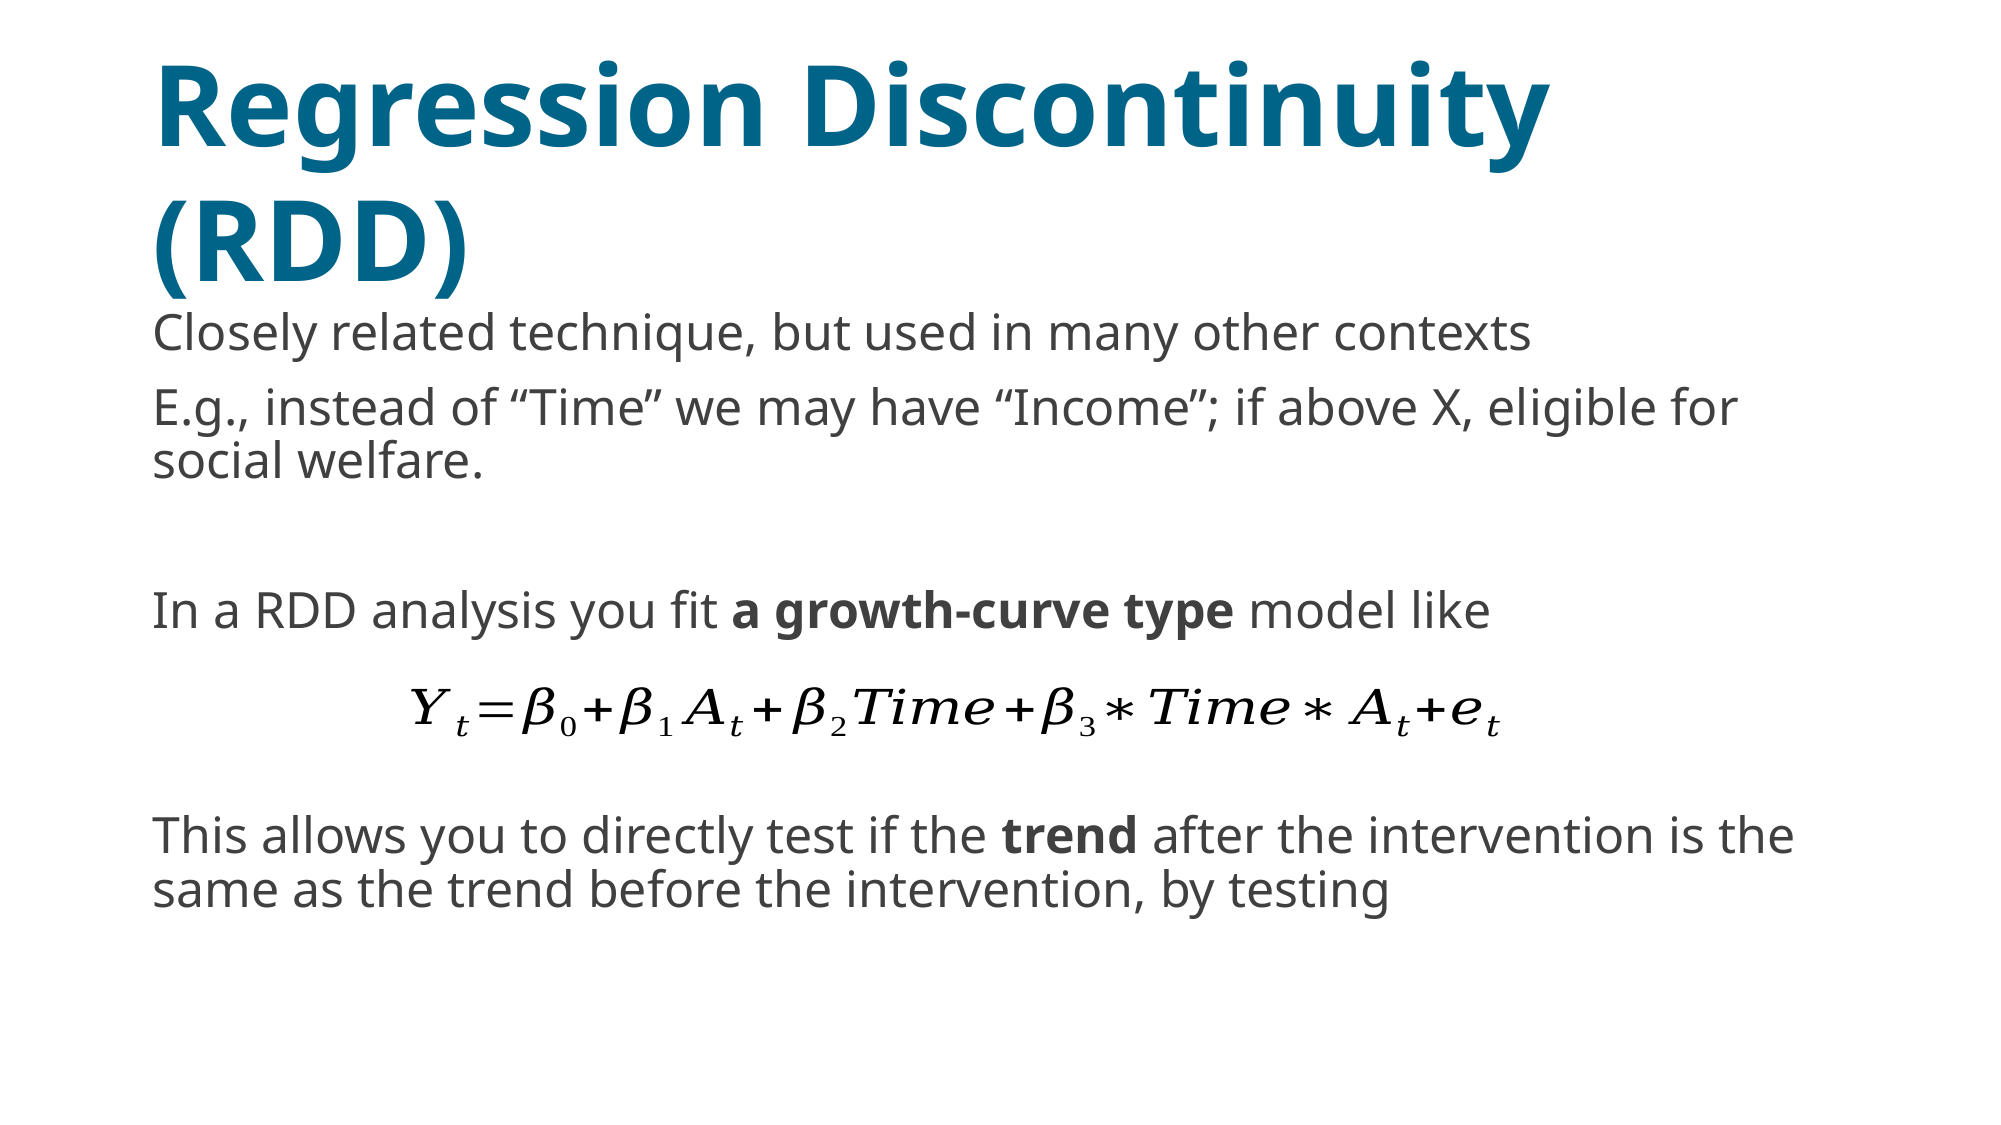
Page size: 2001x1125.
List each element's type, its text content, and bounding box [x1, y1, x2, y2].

title Regression Discontinuity (RDD) [137, 59, 1863, 278]
